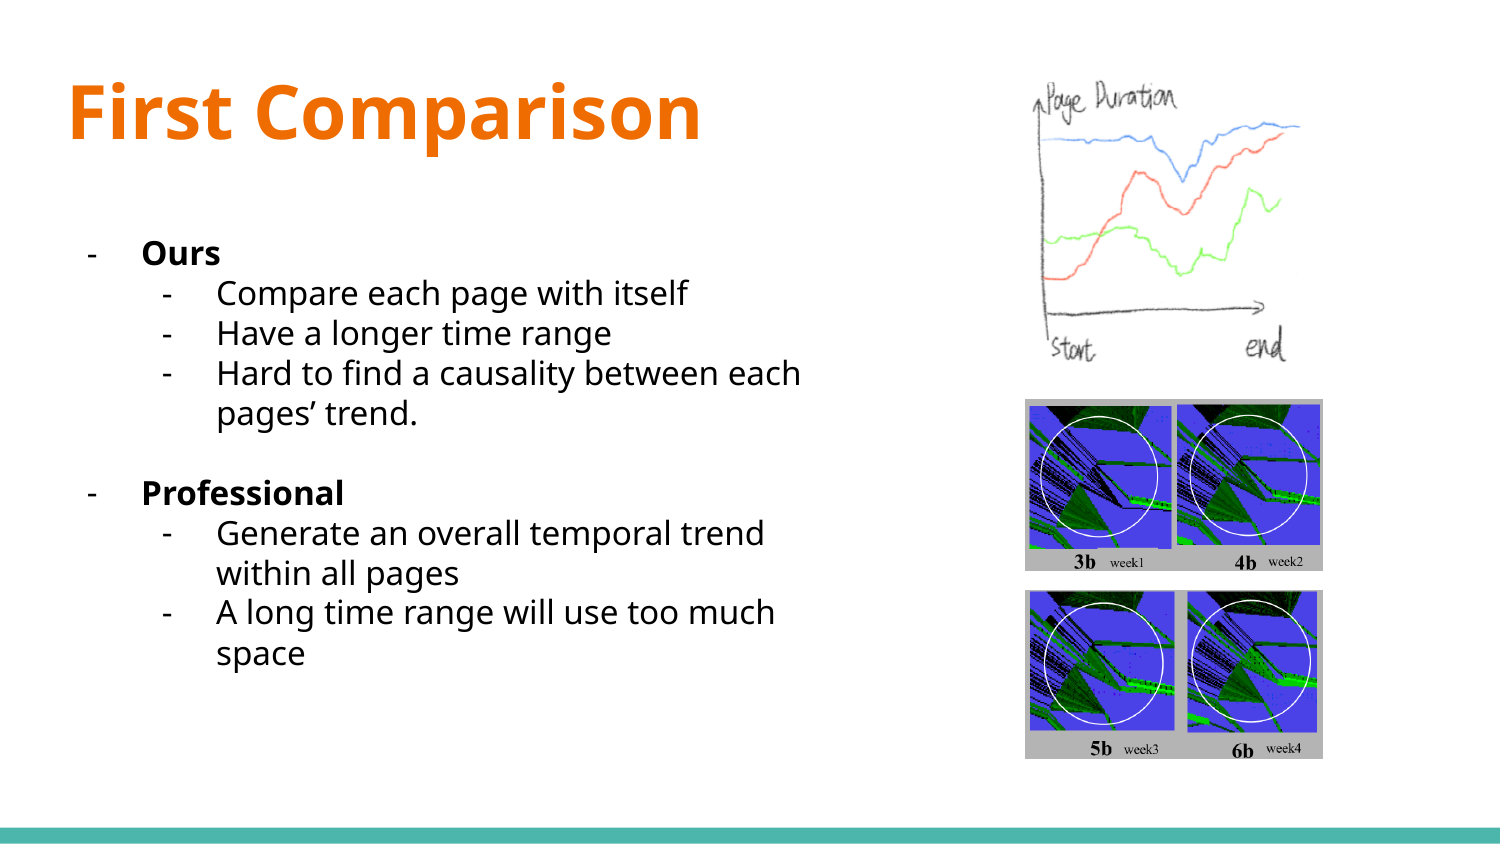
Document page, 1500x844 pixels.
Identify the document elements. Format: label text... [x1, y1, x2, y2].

picture [1025, 589, 1323, 759]
picture [1025, 68, 1323, 383]
text_box Ours Compare each page with itself Have a longer time range Hard to find a causality between each pages’ trend. Professional Generate an overall temporal trend within all pages A long time range will use too much space [51, 217, 859, 687]
picture [1025, 399, 1323, 571]
title First Comparison [51, 49, 1449, 166]
